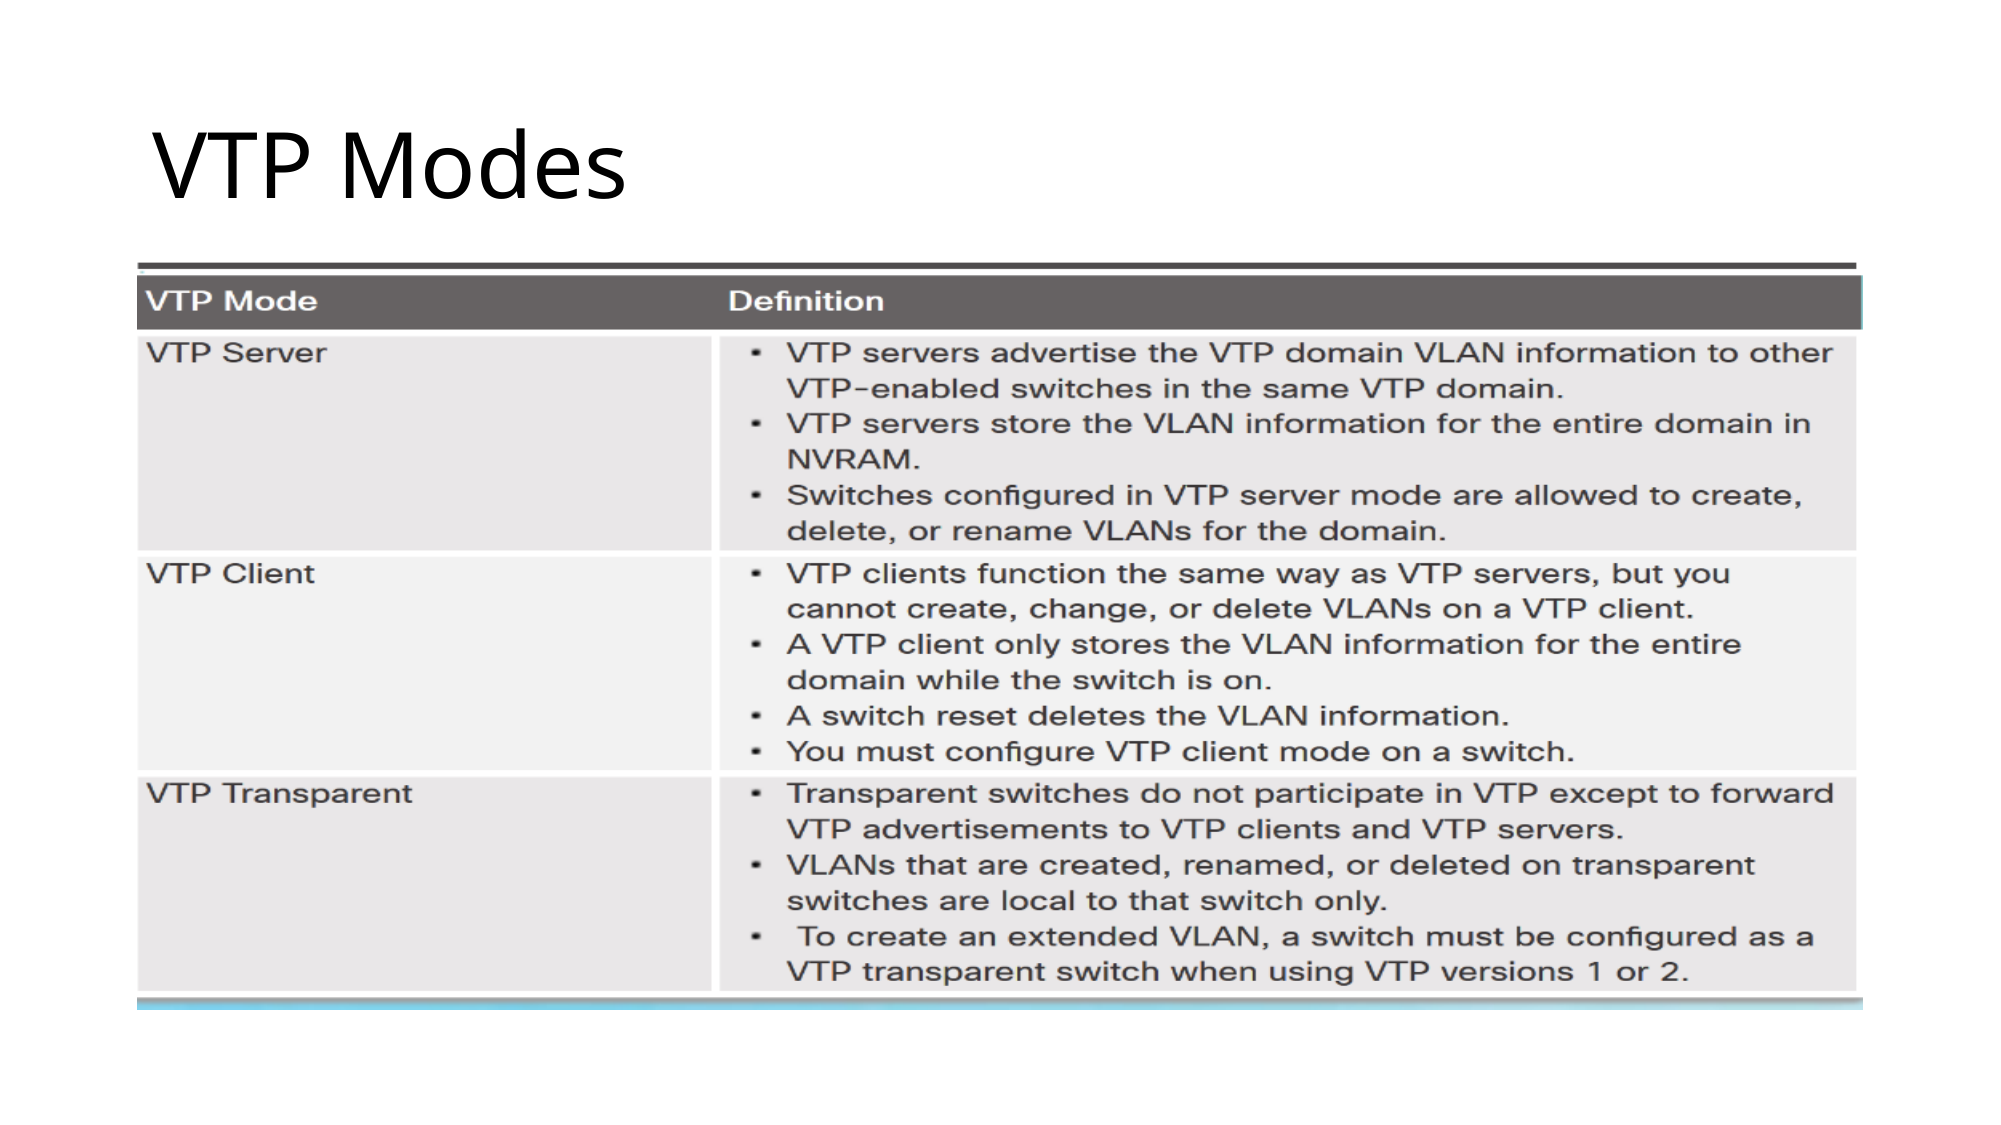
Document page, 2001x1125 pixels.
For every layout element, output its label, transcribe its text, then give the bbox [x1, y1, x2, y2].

title VTP Modes [137, 59, 1863, 259]
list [137, 259, 1863, 1010]
